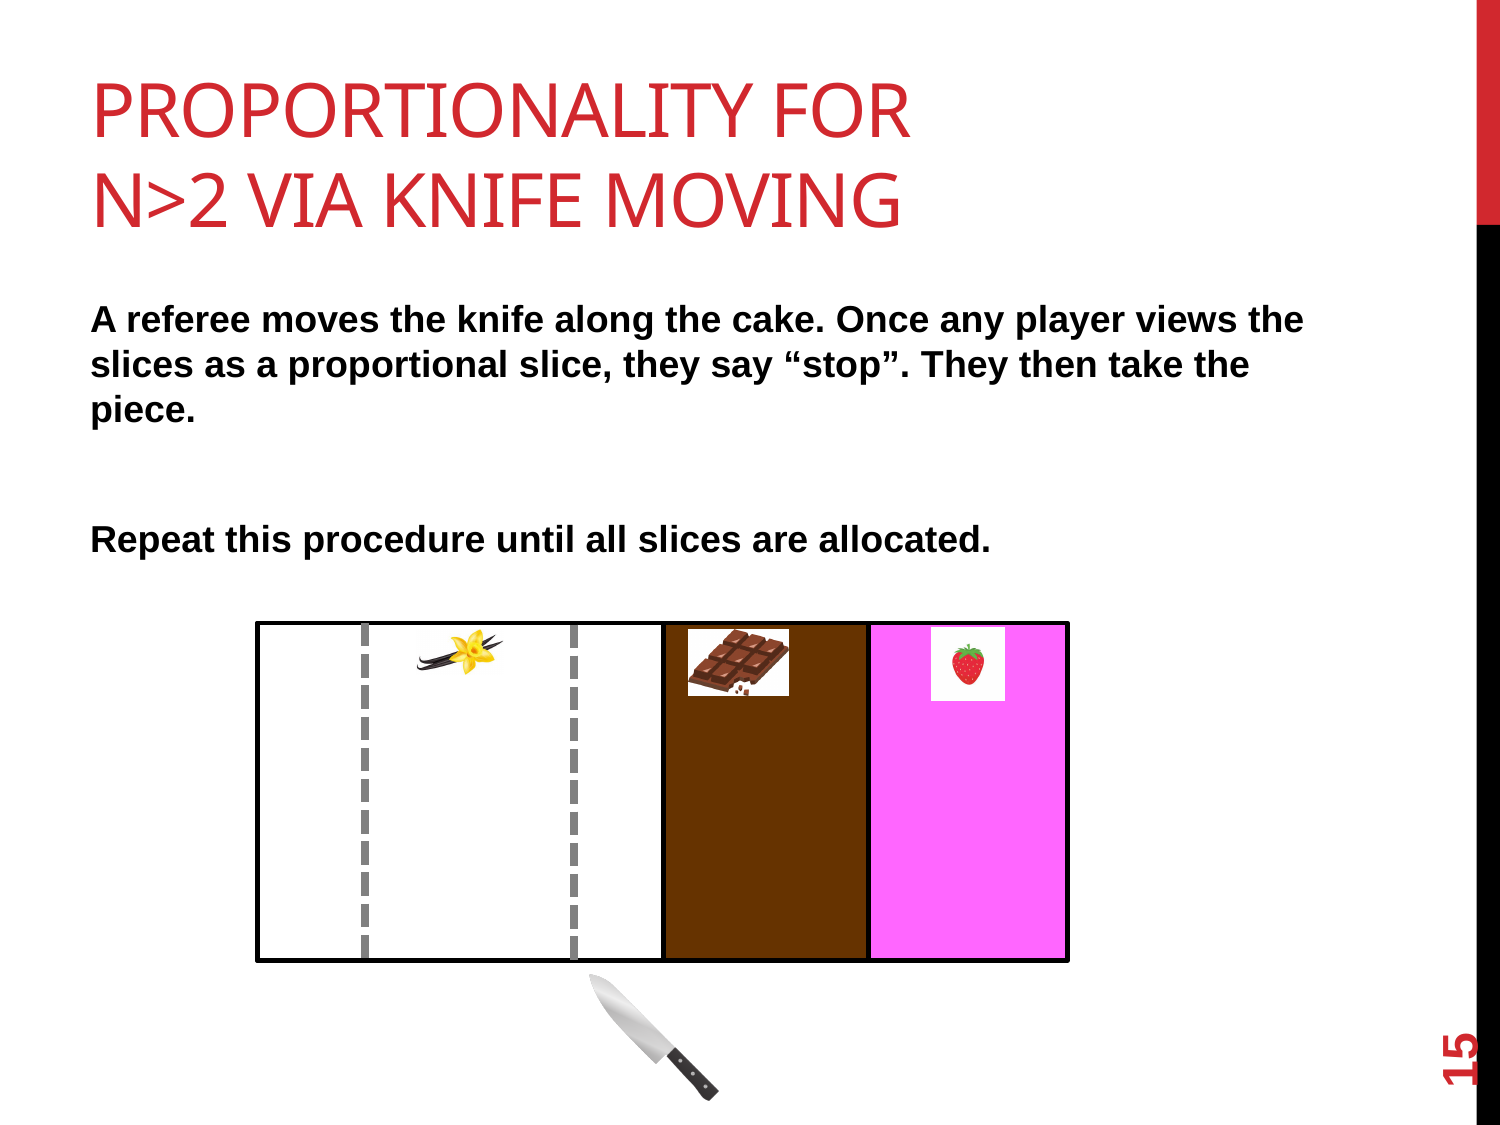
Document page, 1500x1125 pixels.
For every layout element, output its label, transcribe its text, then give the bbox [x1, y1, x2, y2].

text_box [573, 624, 719, 1101]
text_box [725, 621, 871, 963]
text_box [871, 621, 1070, 963]
picture [416, 628, 505, 676]
slide_number 15 [1427, 887, 1488, 1104]
picture [719, 628, 789, 697]
list A referee moves the knife along the cake. Once any player views the slices as a proportional slice, they say “stop”. They then take the piece. Repeat this procedure until all slices are allocated. [75, 287, 1325, 616]
text_box [369, 621, 573, 963]
text_box [255, 621, 367, 963]
picture [931, 627, 1005, 702]
title Proportionality for N>2 via Knife moving [75, 25, 1025, 250]
